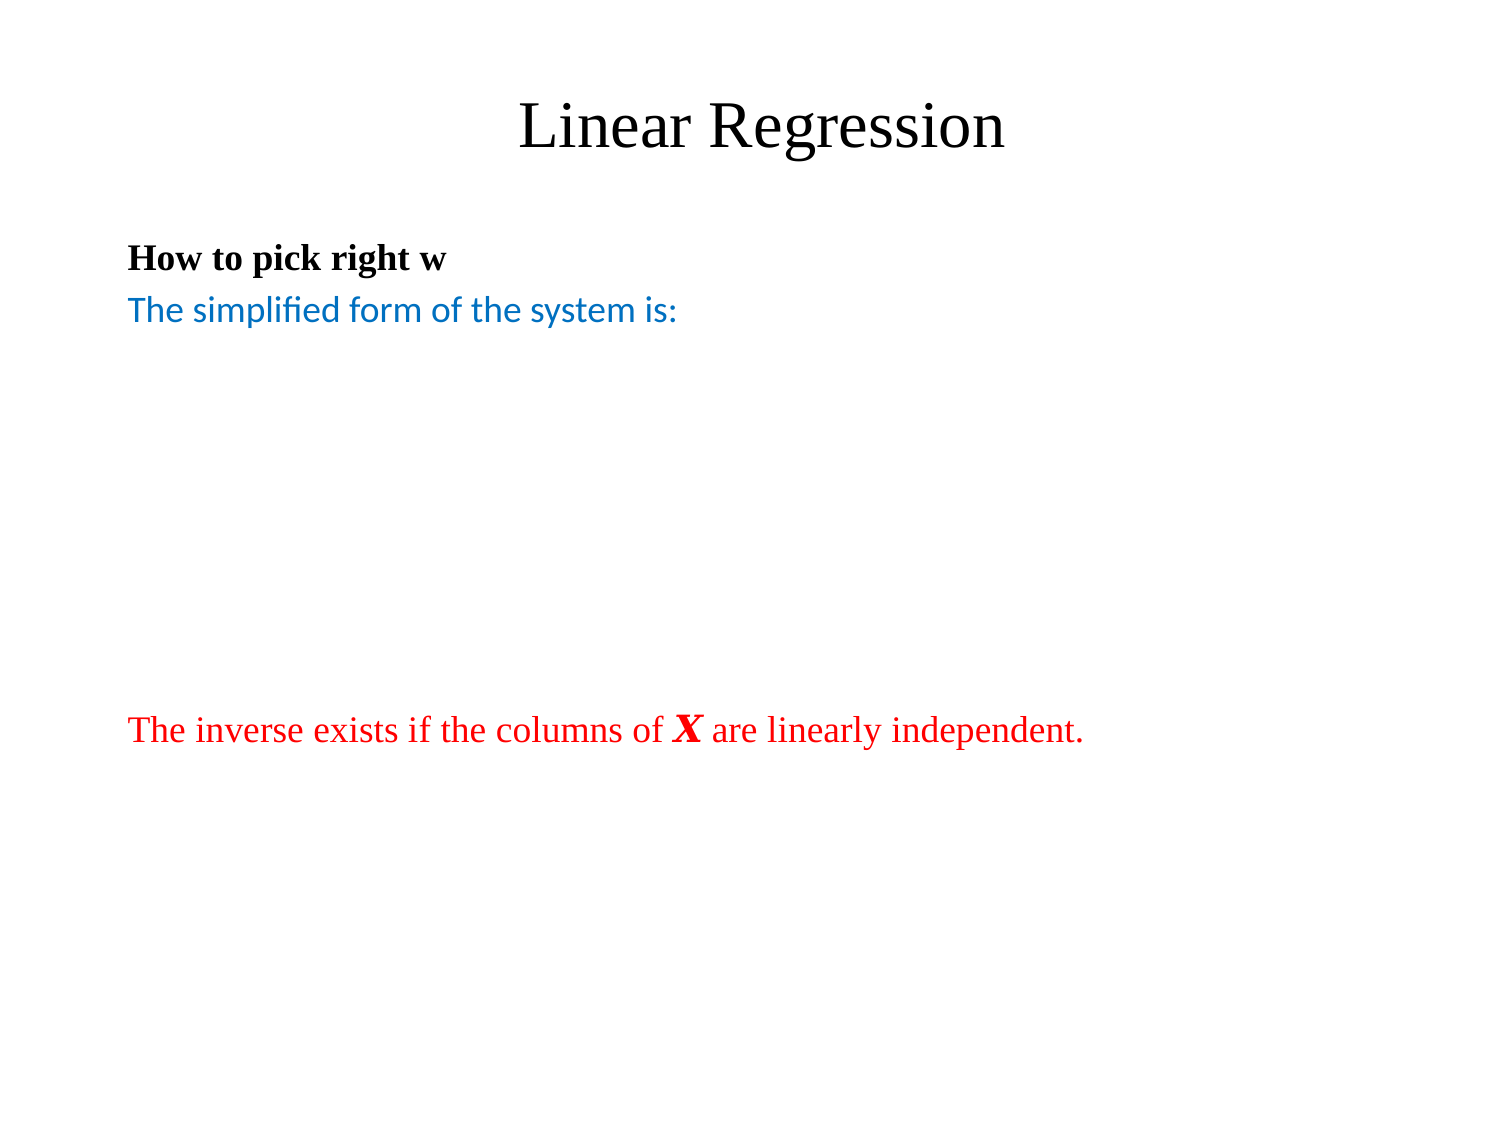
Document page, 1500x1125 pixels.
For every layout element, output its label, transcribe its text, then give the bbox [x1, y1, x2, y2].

title Linear Regression [262, 62, 1263, 179]
